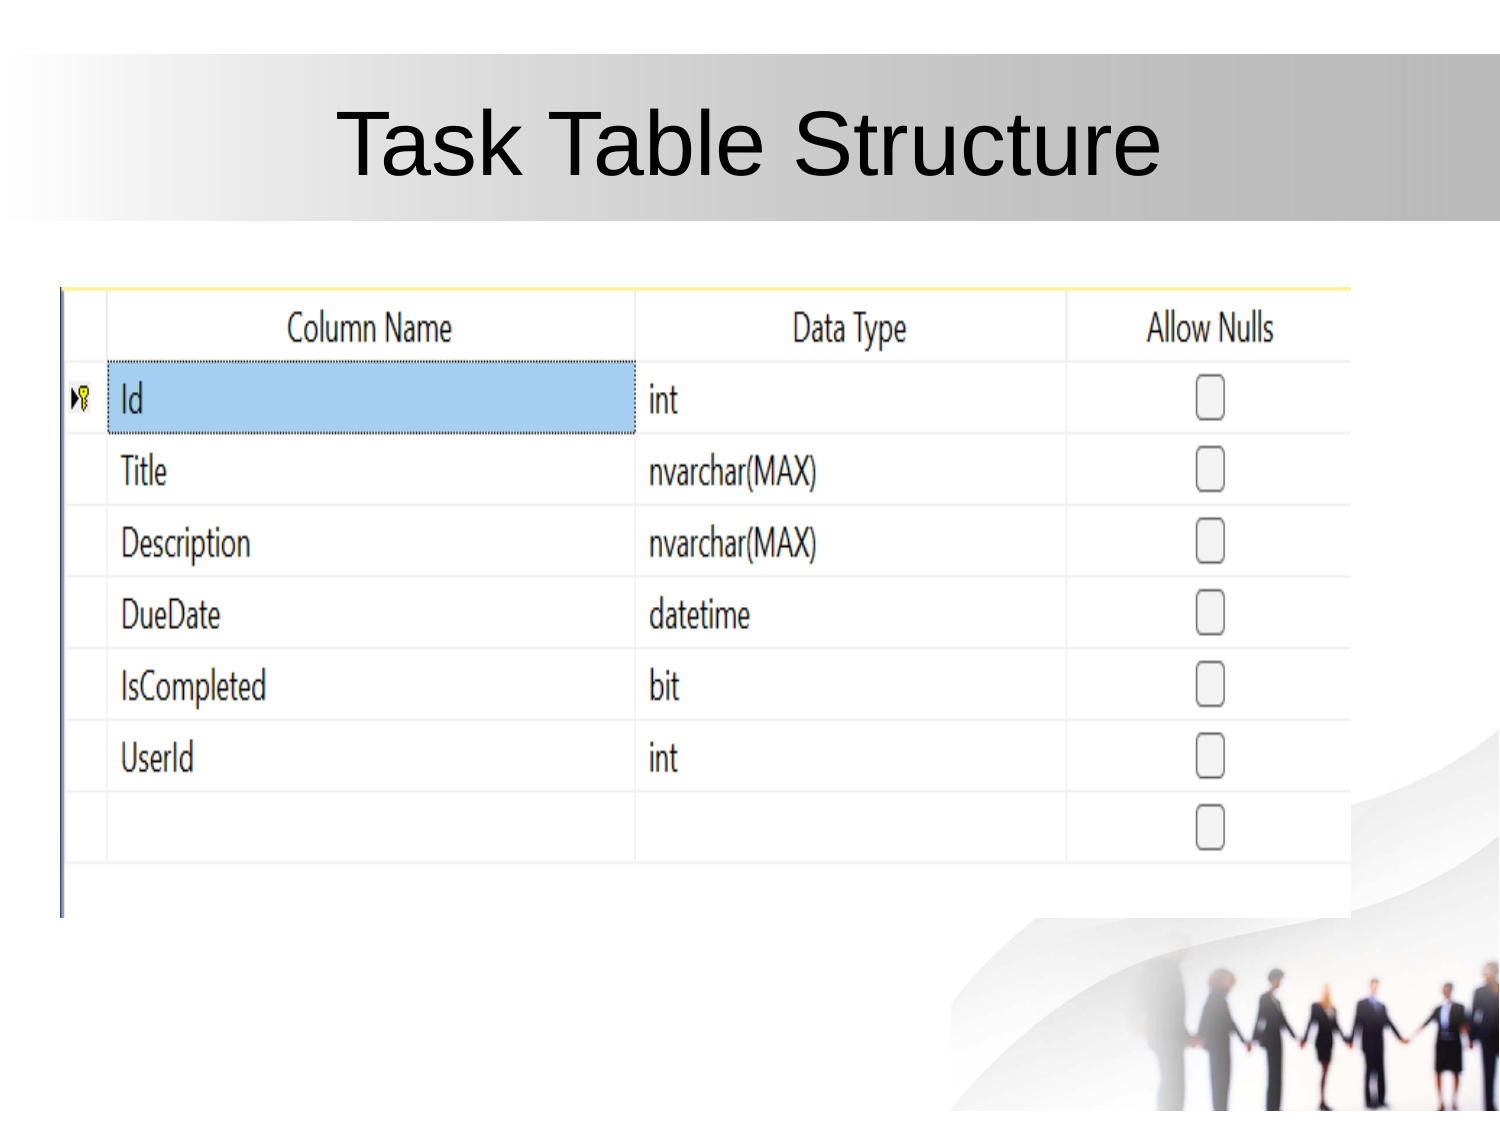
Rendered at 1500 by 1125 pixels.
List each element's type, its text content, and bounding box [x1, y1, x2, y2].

title Task Table Structure [74, 44, 1426, 233]
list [60, 287, 1351, 918]
picture [951, 728, 1499, 1111]
